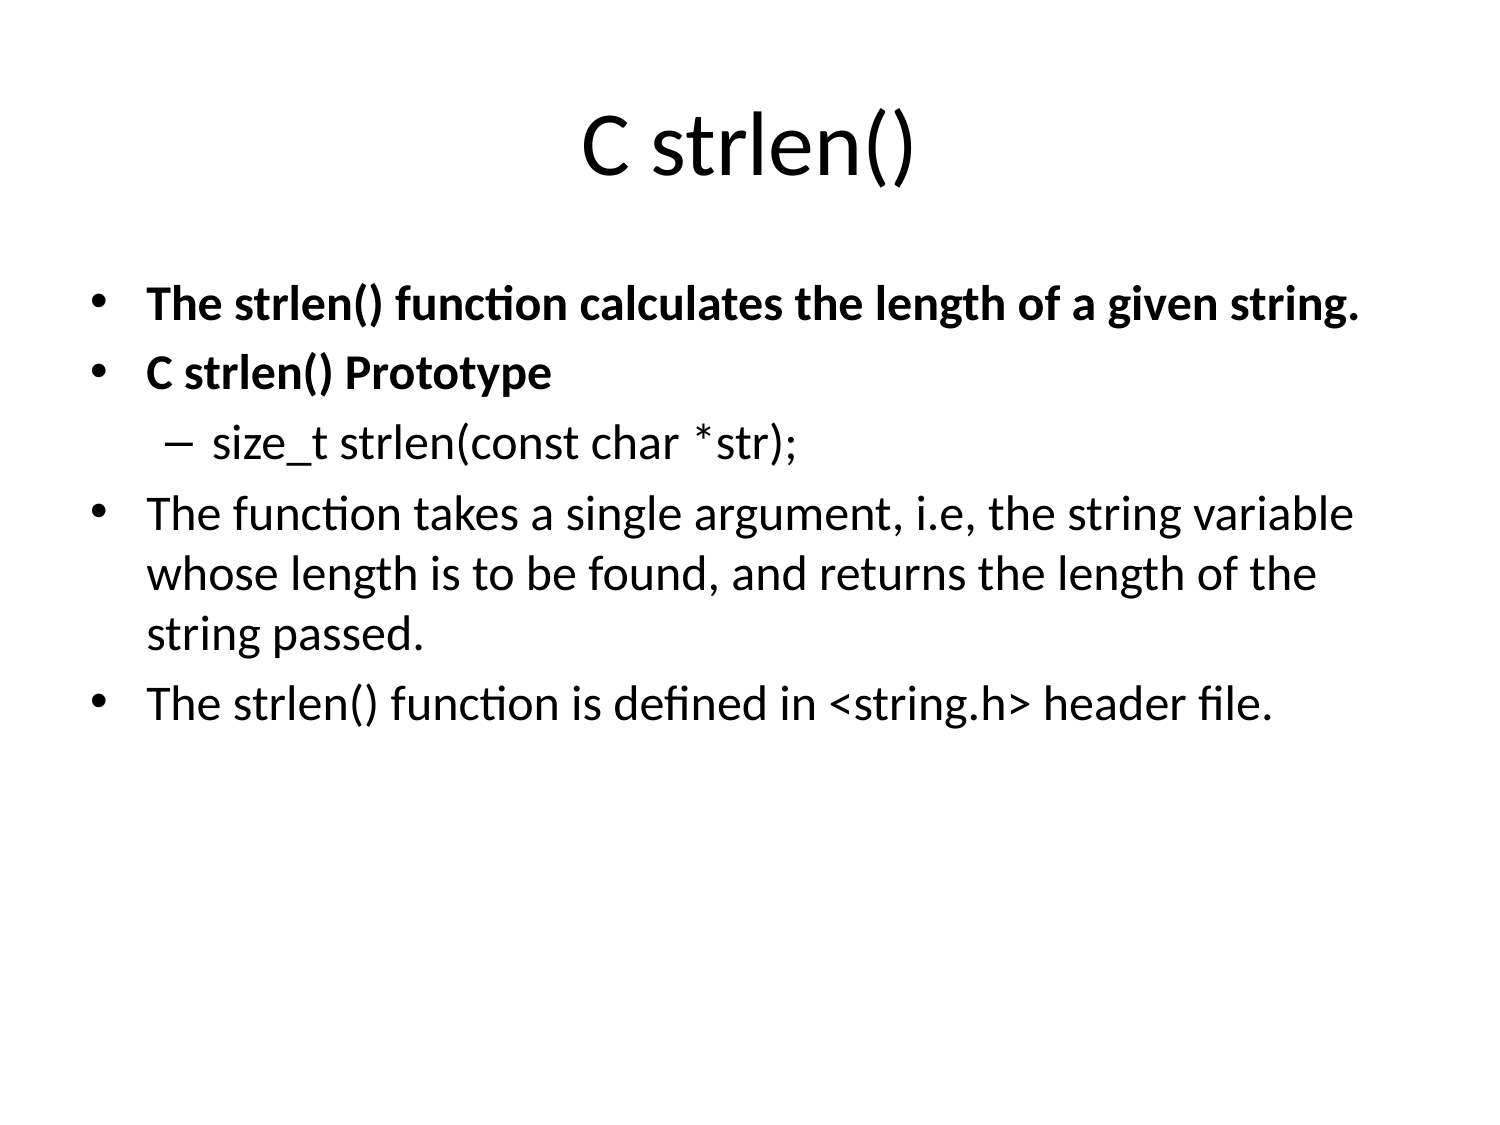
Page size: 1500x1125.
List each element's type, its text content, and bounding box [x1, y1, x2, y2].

list The strlen() function calculates the length of a given string. C strlen() Prototype size_t strlen(const char *str); The function takes a single argument, i.e, the string variable whose length is to be found, and returns the length of the string passed. The strlen() function is defined in <string.h> header file. [75, 262, 1425, 1005]
title C strlen() [75, 45, 1425, 233]
